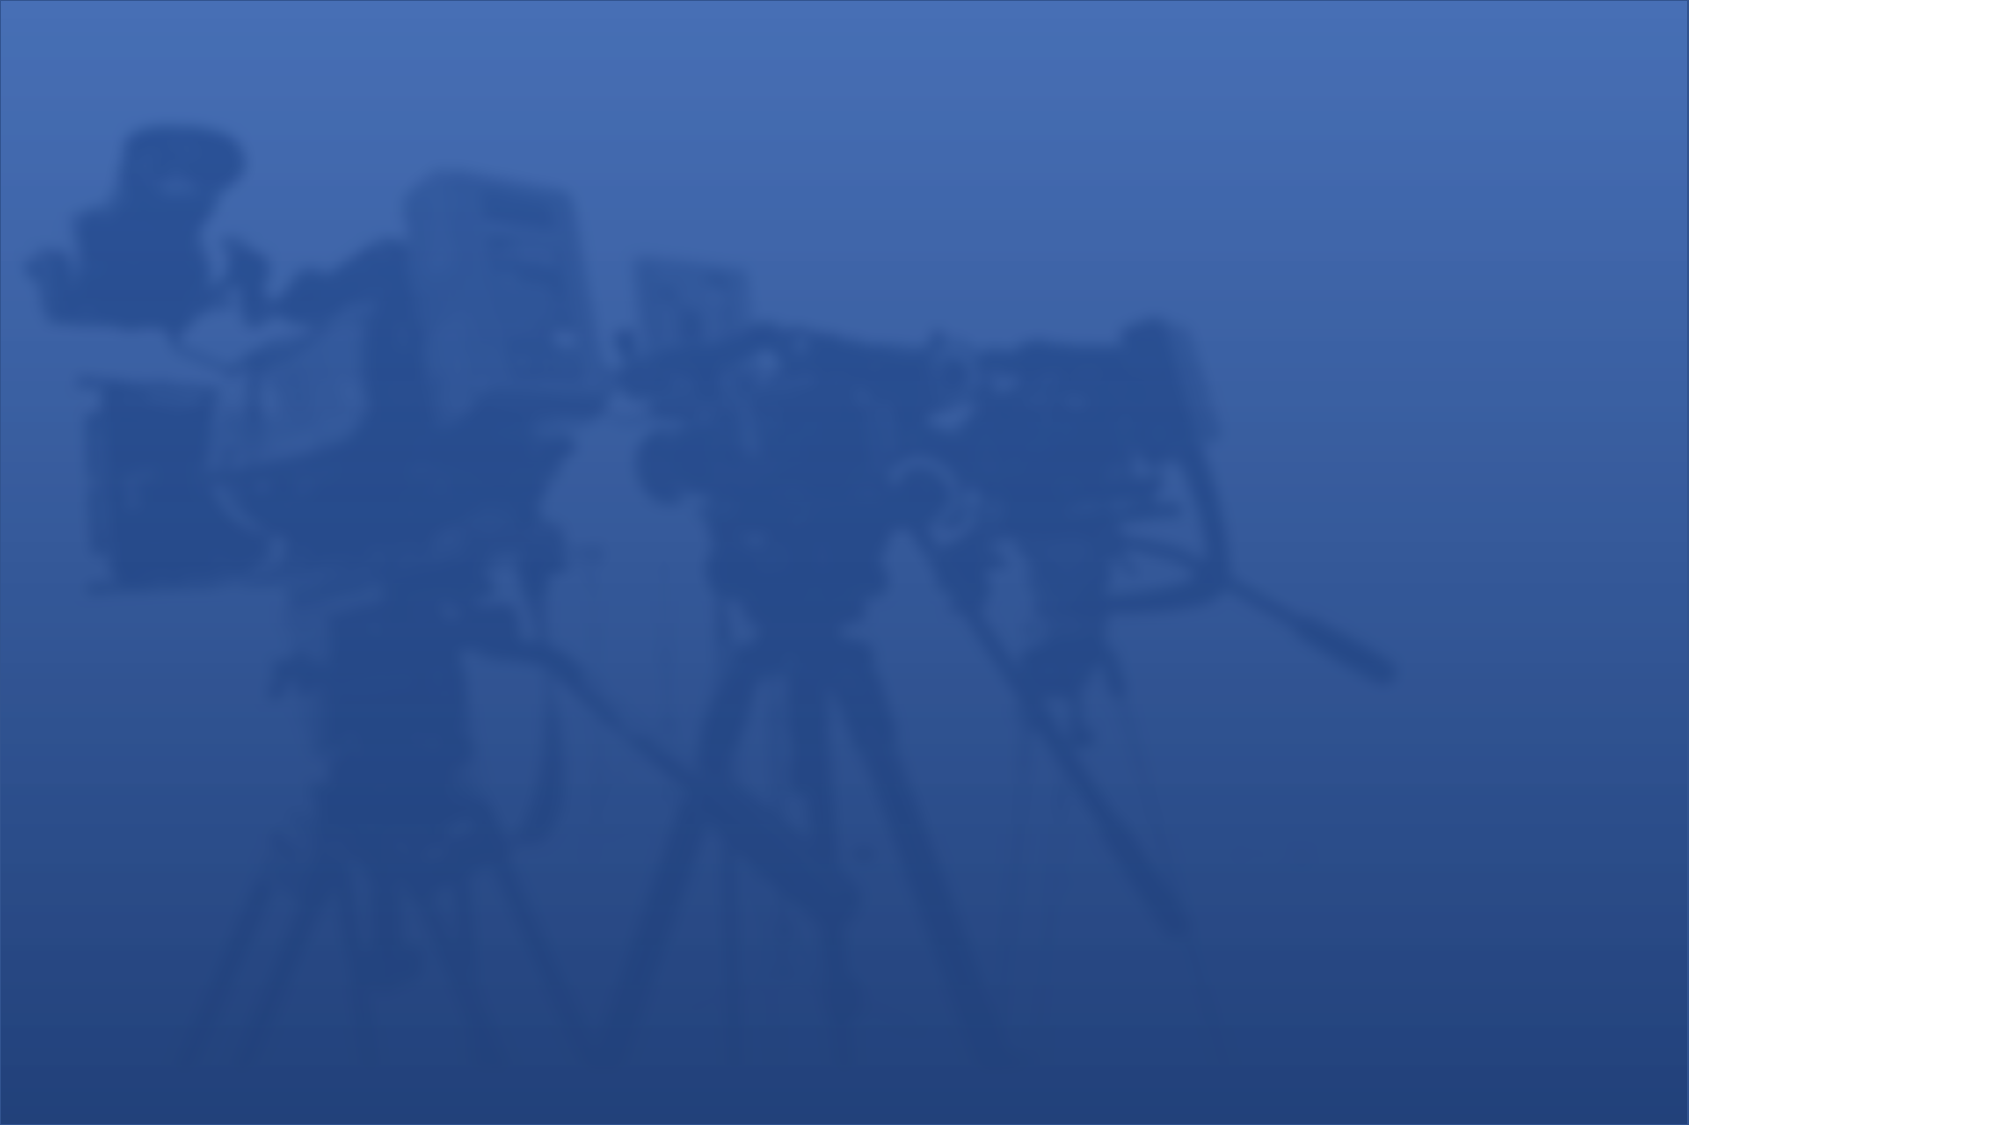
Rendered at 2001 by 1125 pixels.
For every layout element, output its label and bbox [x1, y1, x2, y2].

picture [0, 0, 1688, 1125]
